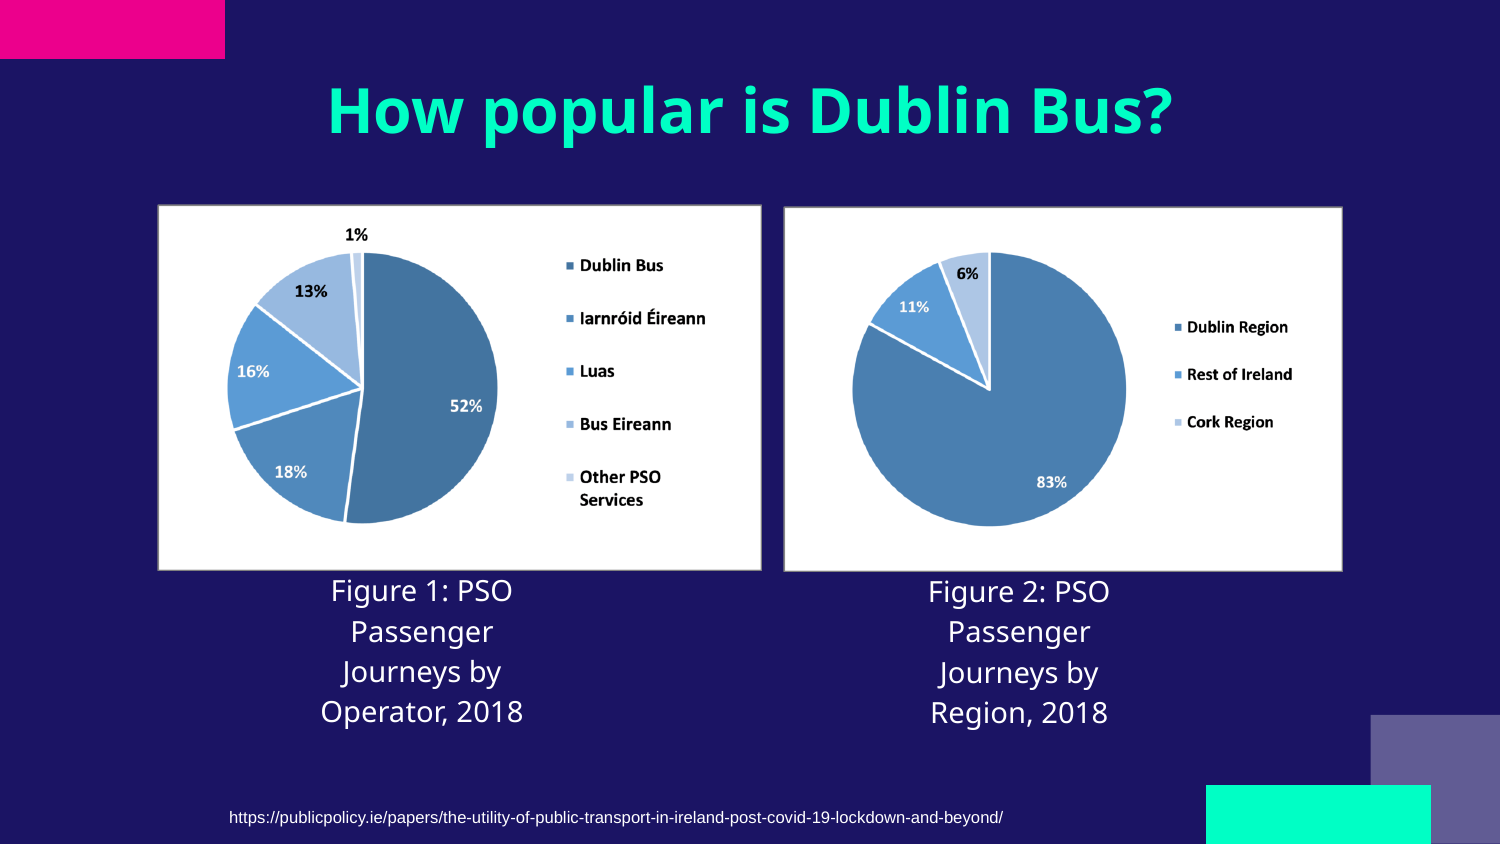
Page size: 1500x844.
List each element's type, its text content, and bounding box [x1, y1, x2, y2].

text_box Figure 2: PSO Passenger Journeys by Region, 2018 [885, 616, 1153, 755]
text_box Figure 1: PSO Passenger Journeys by Operator, 2018 [288, 580, 556, 686]
picture [783, 205, 1343, 572]
title How popular is Dublin Bus? [209, 56, 1291, 166]
picture [156, 204, 762, 571]
text_box https://publicpolicy.ie/papers/the-utility-of-public-transport-in-ireland-post-covid-19-lockdown-and-beyond/ [214, 799, 1020, 834]
